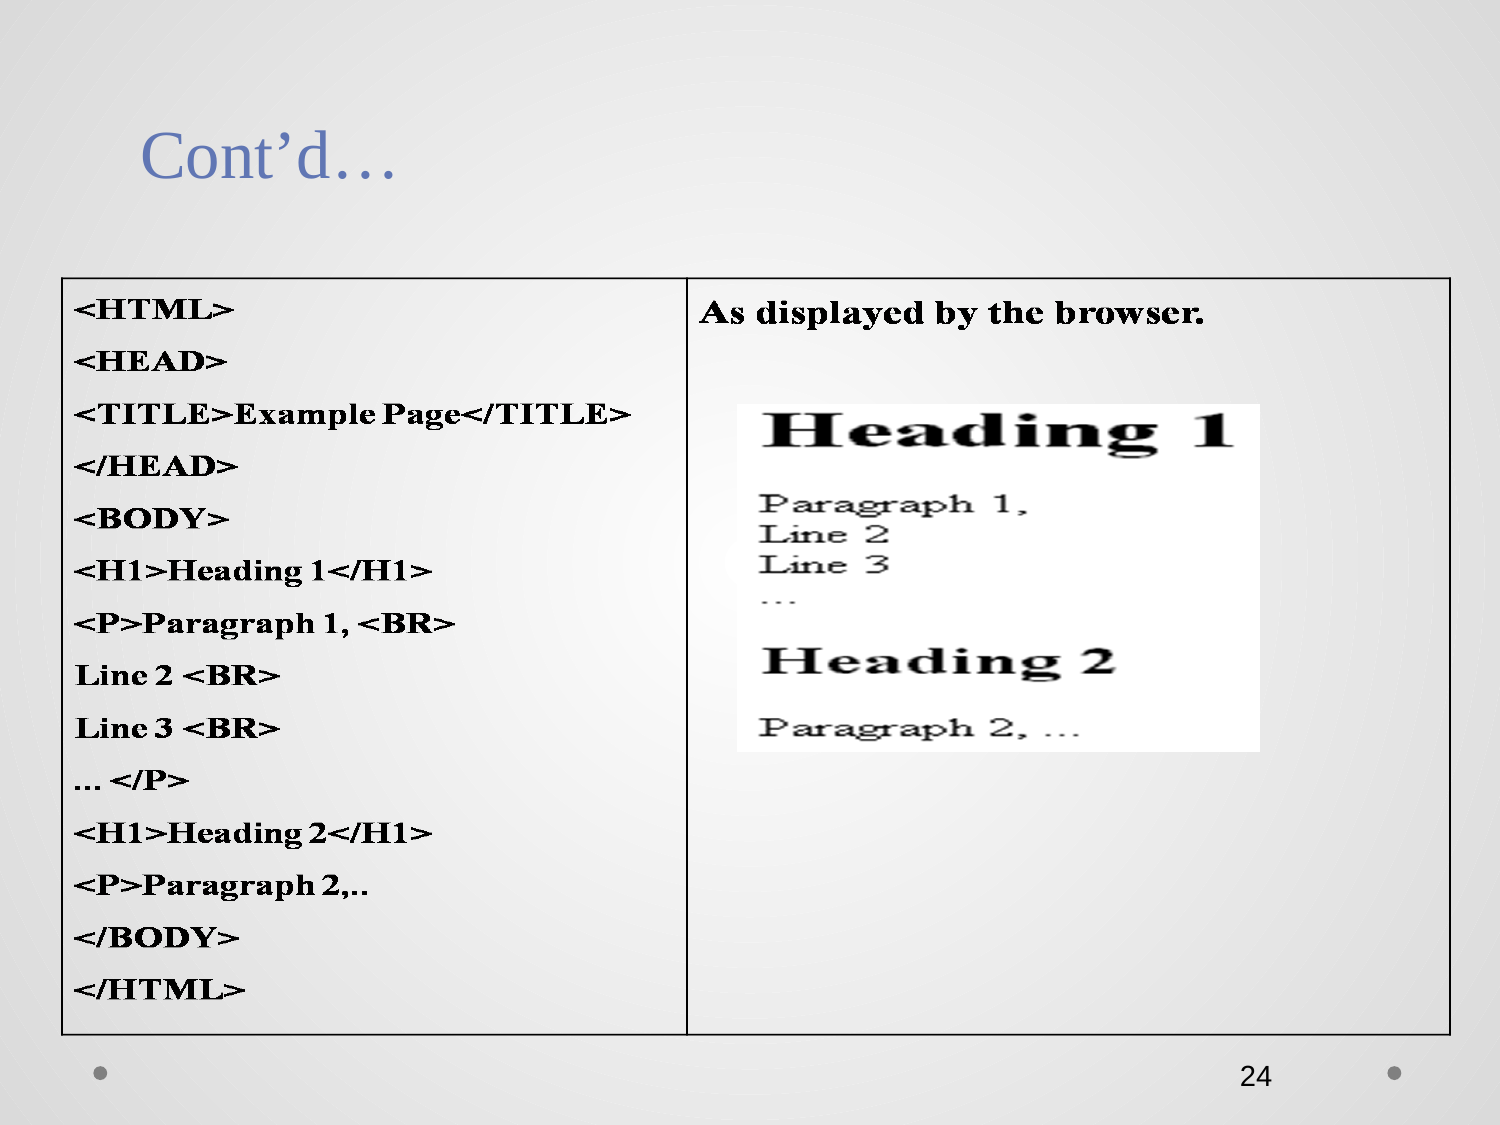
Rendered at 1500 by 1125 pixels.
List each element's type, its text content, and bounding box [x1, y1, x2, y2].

title Cont’d… [125, 87, 1388, 200]
picture [49, 269, 1463, 1045]
text_box 24 [1125, 1053, 1388, 1125]
